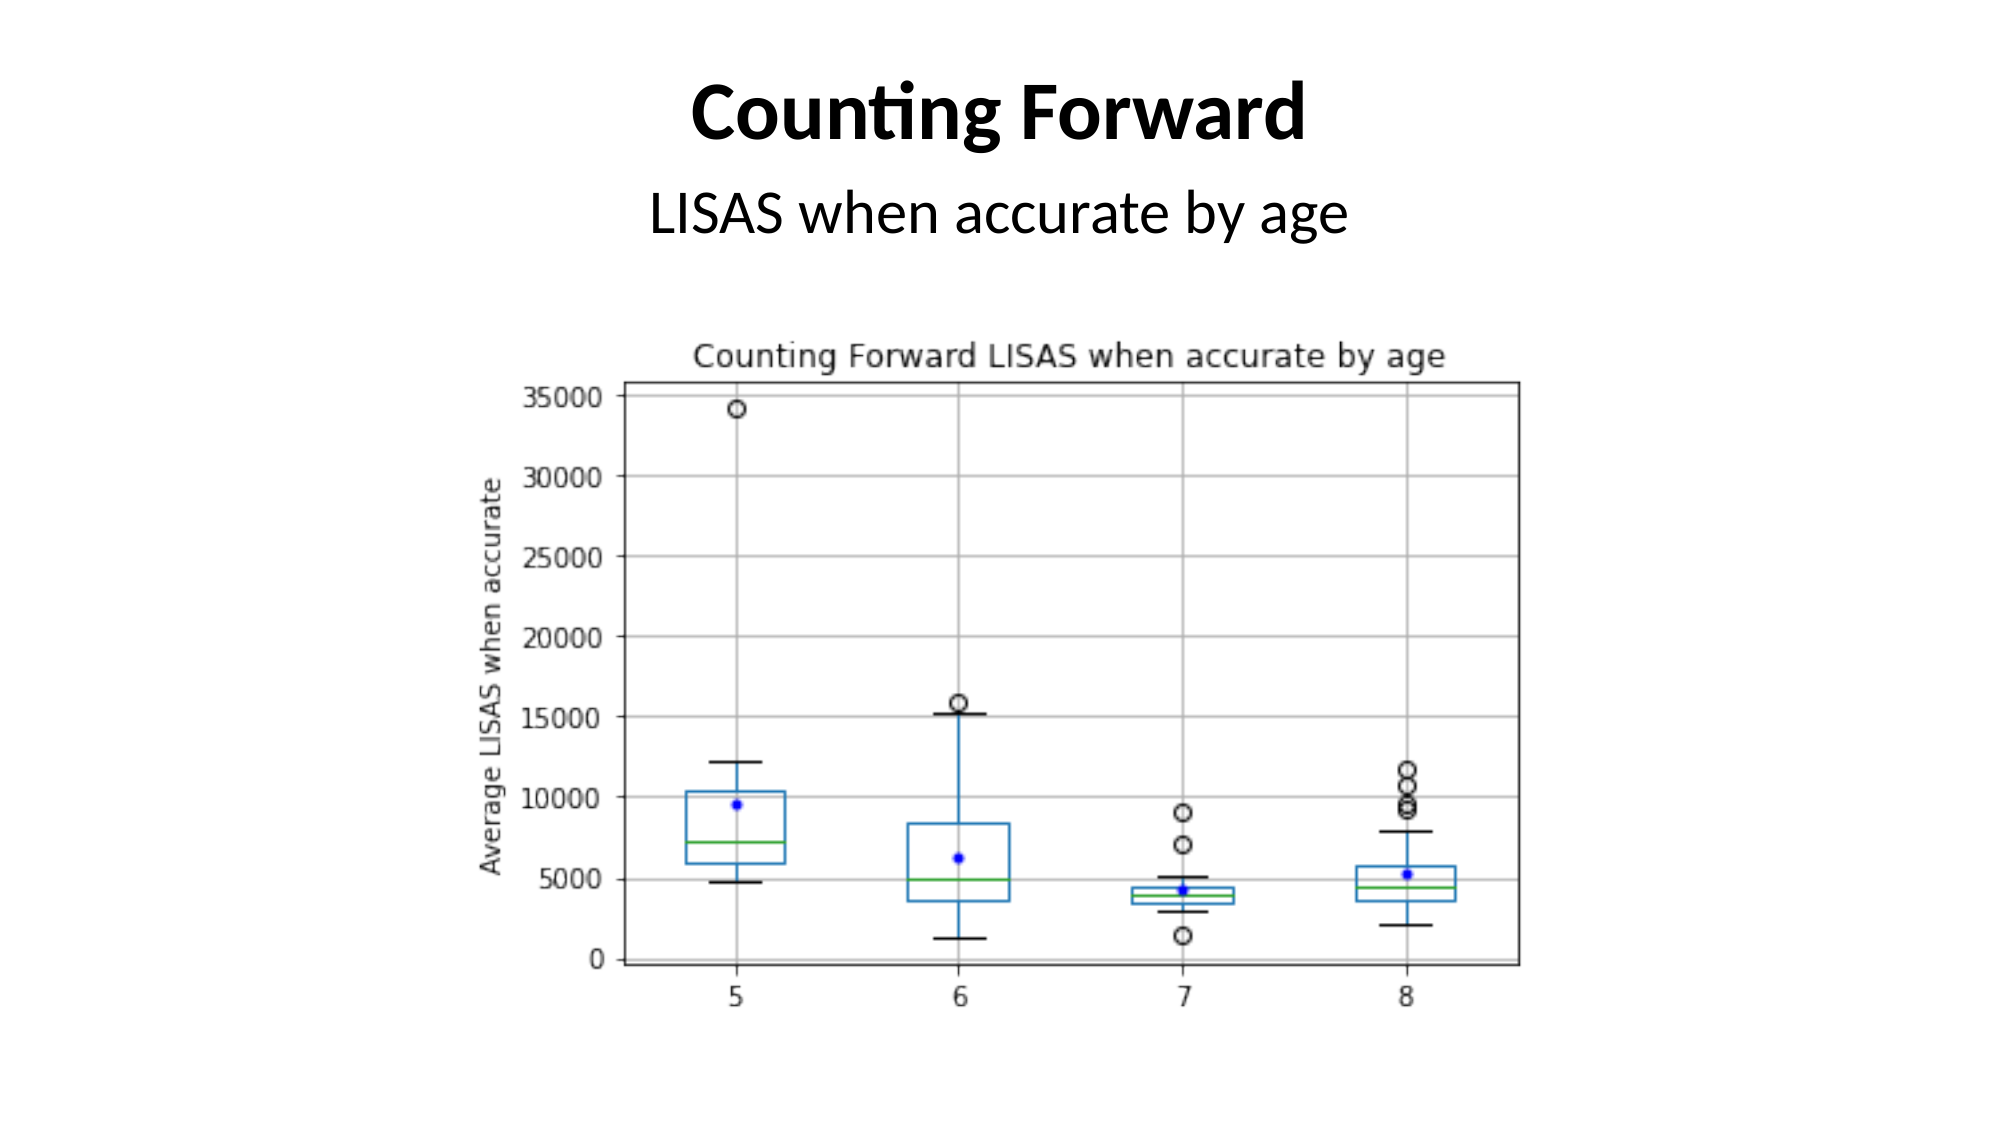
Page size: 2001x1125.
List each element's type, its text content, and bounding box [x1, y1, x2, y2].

title Counting Forward [137, 59, 1863, 171]
picture [471, 323, 1529, 1029]
list LISAS when accurate by age [471, 172, 1529, 255]
